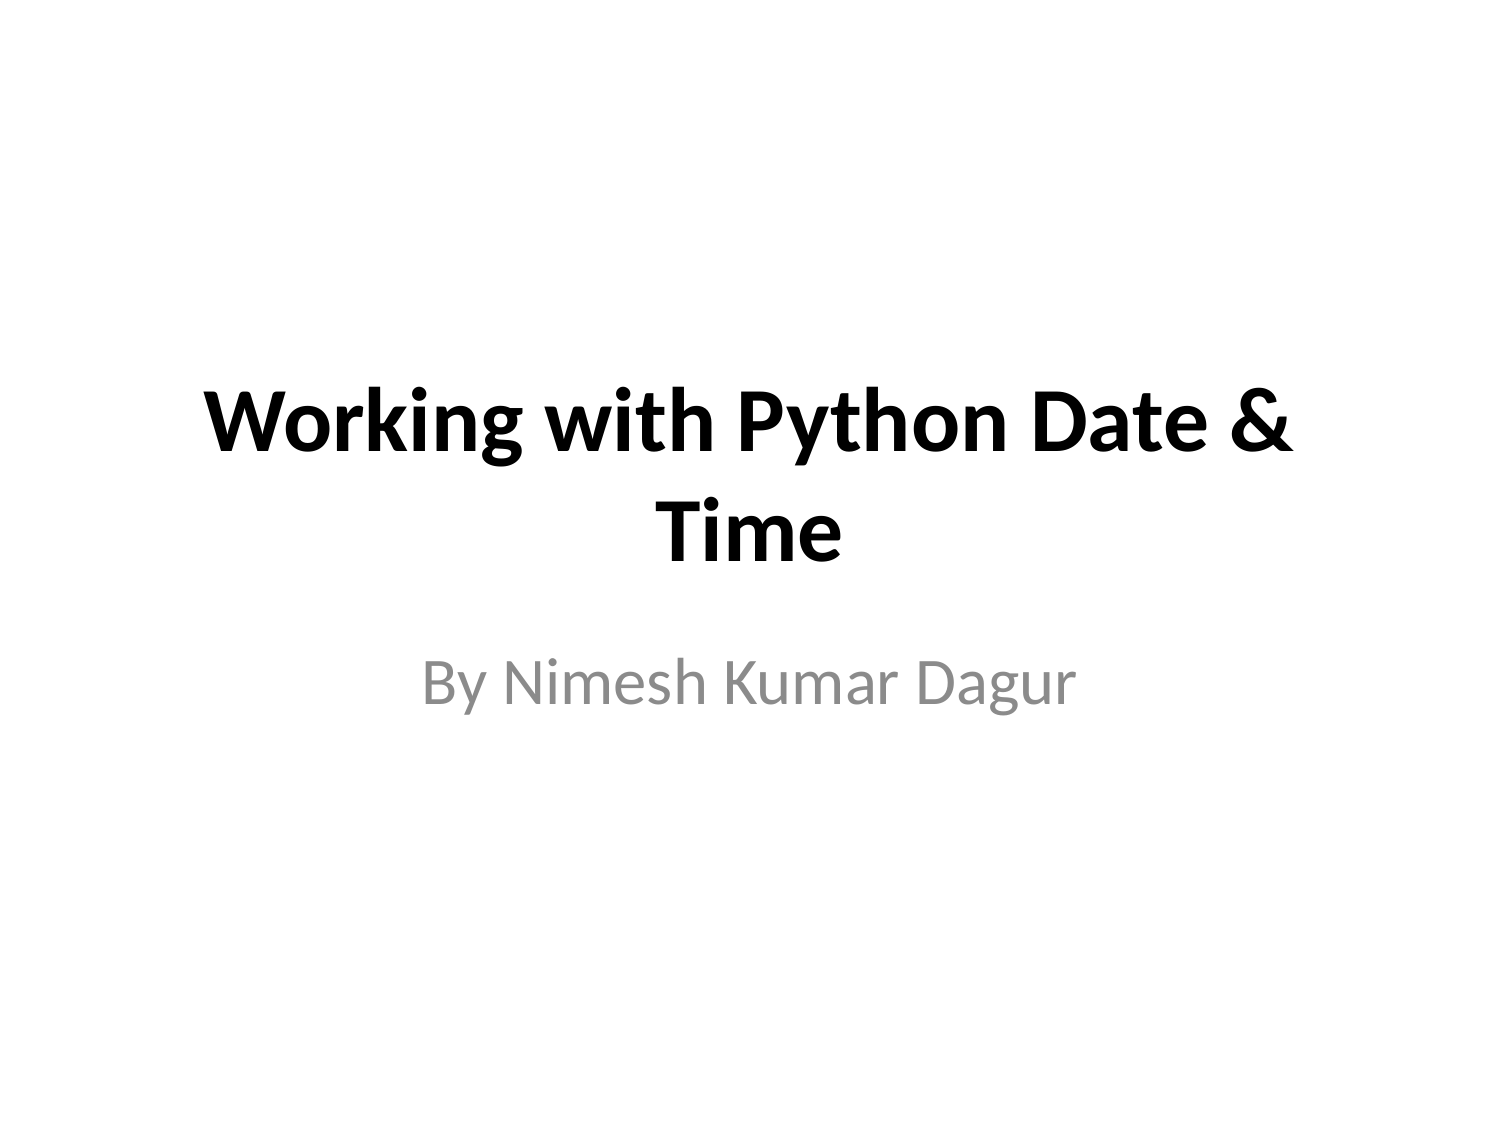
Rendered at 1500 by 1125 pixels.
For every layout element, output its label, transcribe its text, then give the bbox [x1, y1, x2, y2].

title Working with Python Date & Time [112, 349, 1388, 591]
subtitle By Nimesh Kumar Dagur [225, 637, 1275, 775]
